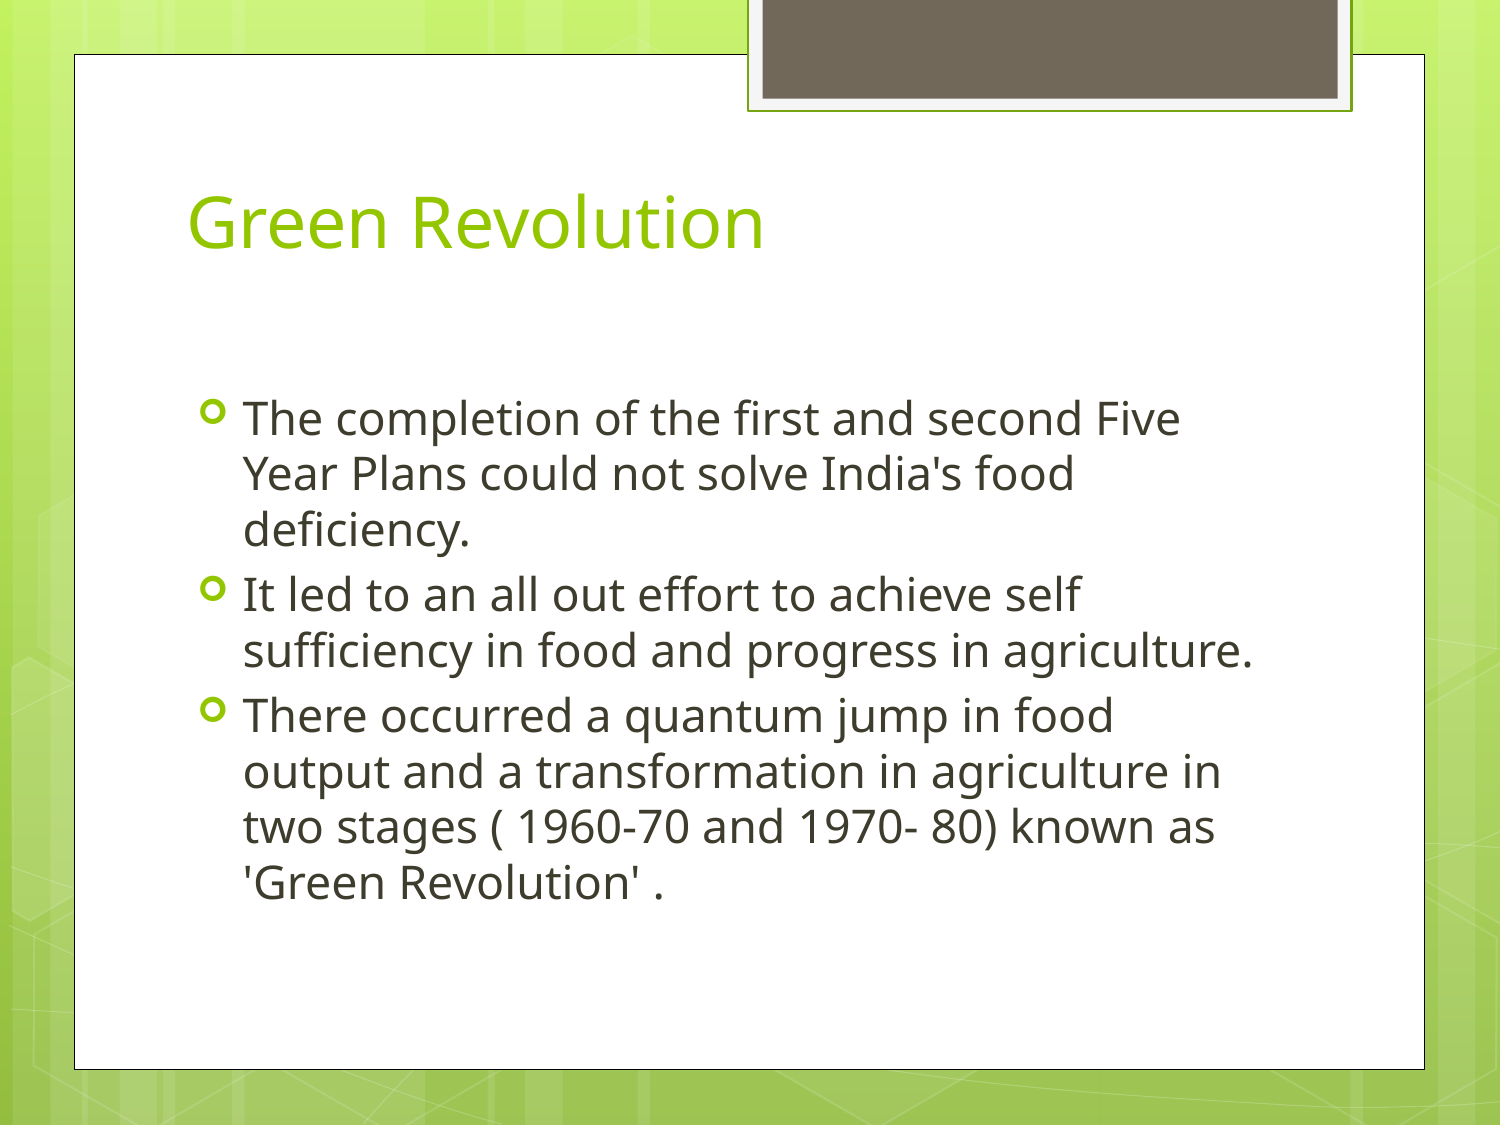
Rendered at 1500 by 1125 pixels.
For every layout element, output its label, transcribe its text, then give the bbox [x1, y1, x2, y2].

title Green Revolution [171, 168, 1324, 357]
list The completion of the first and second Five Year Plans could not solve India's food deficiency. It led to an all out effort to achieve self sufficiency in food and progress in agriculture. There occurred a quantum jump in food output and a transformation in agriculture in two stages ( 1960-70 and 1970- 80) known as 'Green Revolution' . [171, 381, 1283, 957]
